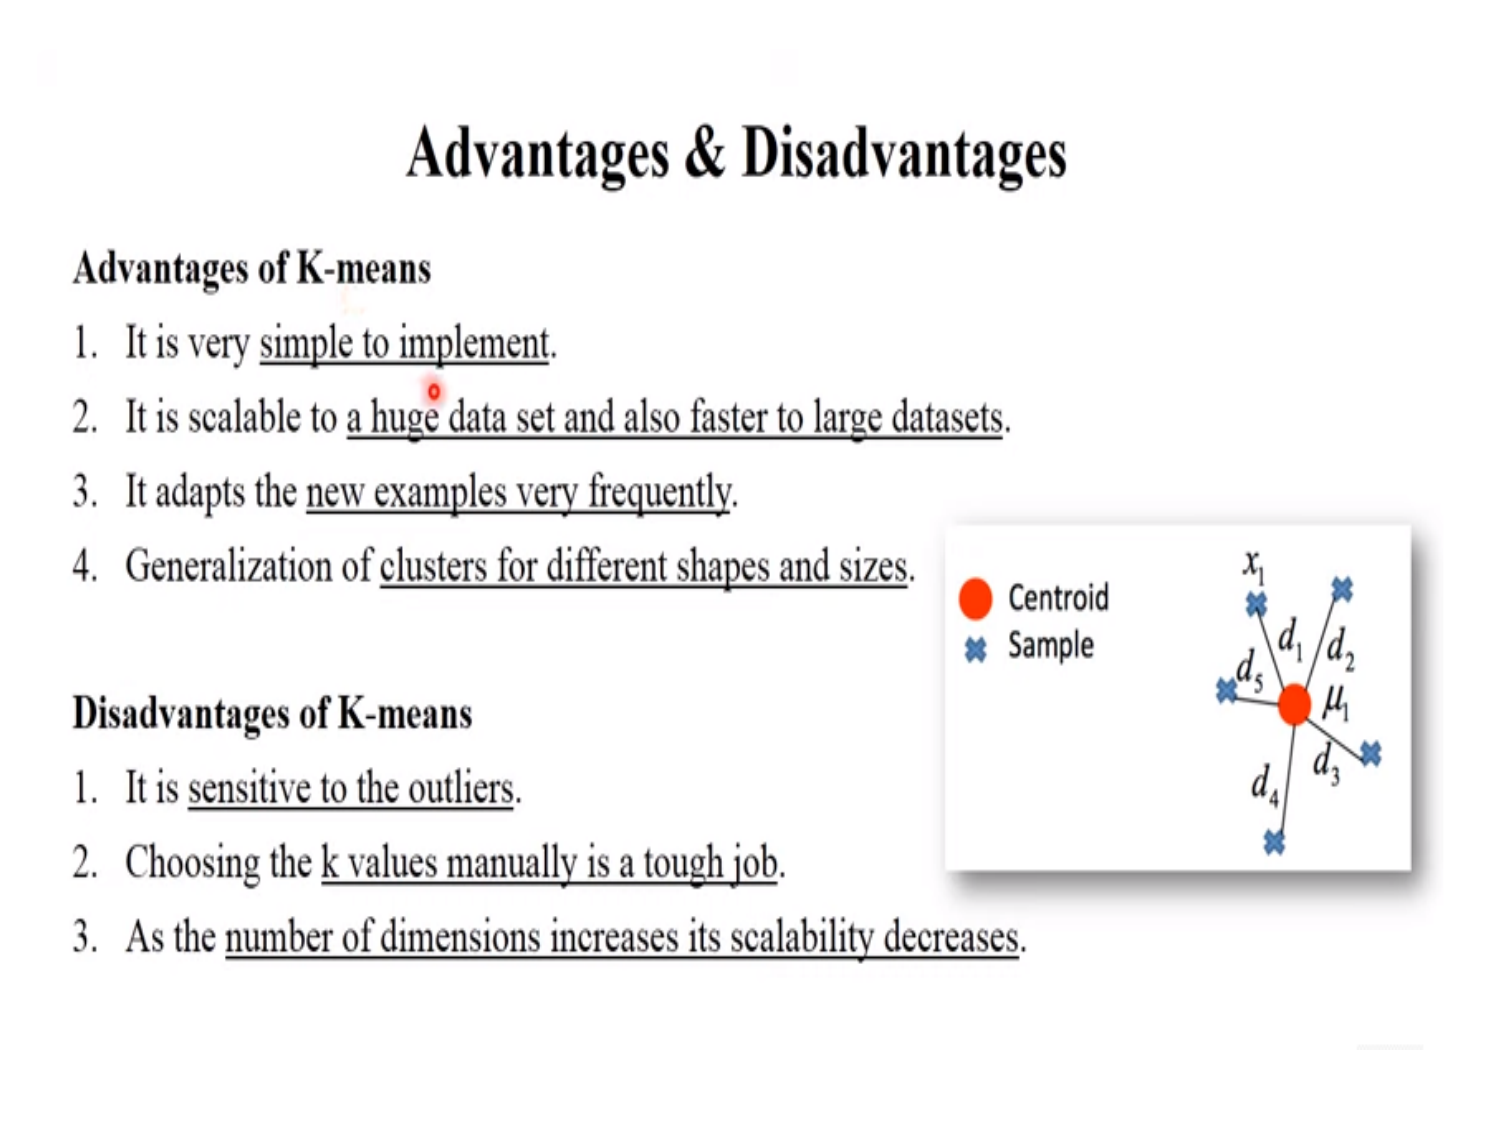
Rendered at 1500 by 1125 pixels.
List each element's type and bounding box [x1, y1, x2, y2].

picture [37, 49, 1451, 1051]
